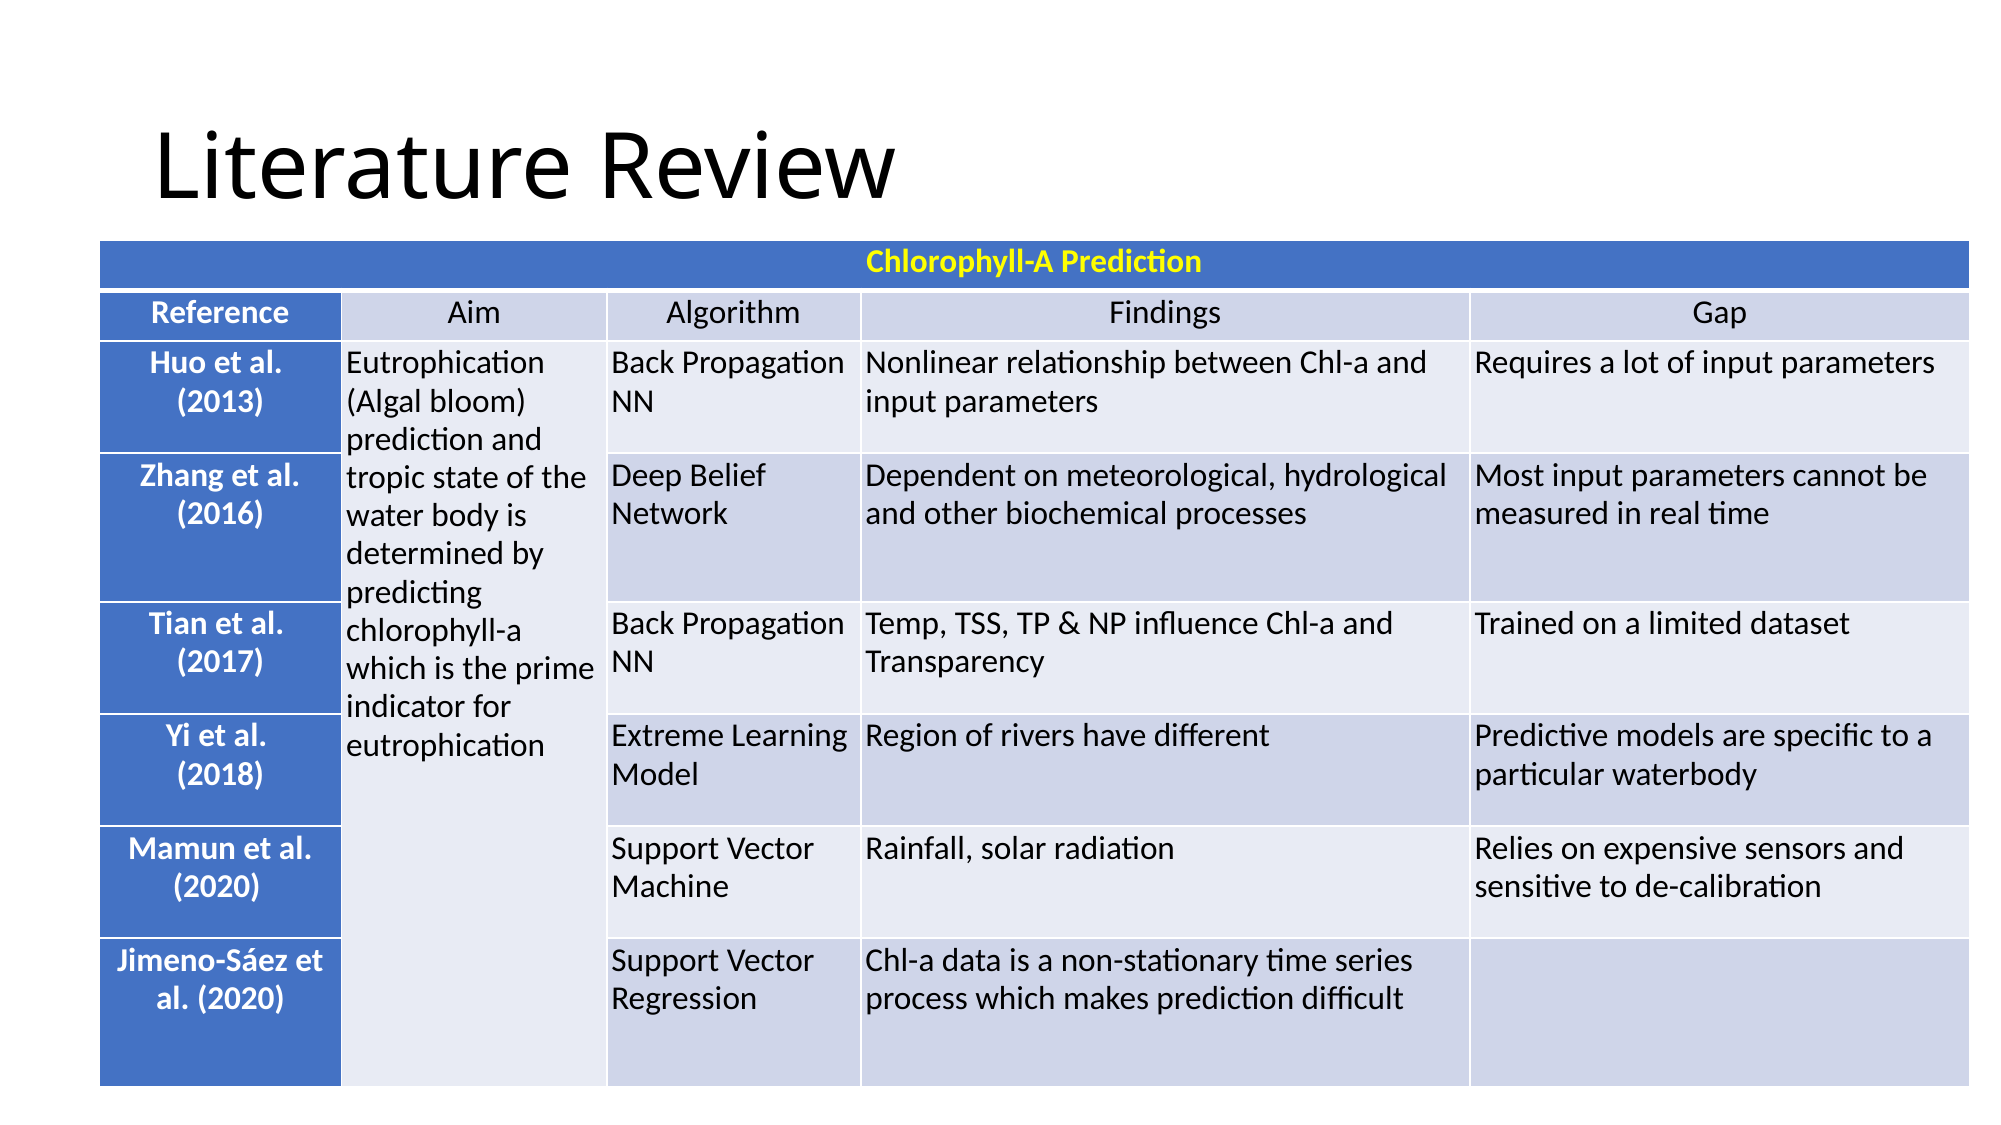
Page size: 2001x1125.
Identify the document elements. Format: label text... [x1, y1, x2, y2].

table_cell [1471, 939, 1969, 1086]
table_cell Zhang et al. (2016) [100, 454, 341, 601]
table_cell Huo et al. (2013) [100, 342, 341, 452]
table_cell Chl-a data is a non-stationary time series process which makes prediction difficult [862, 939, 1469, 1086]
title Literature Review [137, 59, 1863, 239]
table_cell Aim [342, 293, 606, 340]
table_cell Requires a lot of input parameters [1471, 342, 1969, 452]
table_cell Extreme Learning Model [608, 715, 860, 825]
table_cell Dependent on meteorological, hydrological and other biochemical processes [862, 454, 1469, 601]
table_cell Temp, TSS, TP & NP influence Chl-a and Transparency [862, 603, 1469, 713]
table_cell Back Propagation NN [608, 342, 860, 452]
table_cell Nonlinear relationship between Chl-a and input parameters [862, 342, 1469, 452]
table_cell Yi et al. (2018) [100, 715, 341, 825]
table_cell Deep Belief Network [608, 454, 860, 601]
table_cell Gap [1471, 293, 1969, 340]
table_cell Mamun et al. (2020) [100, 827, 341, 937]
table_cell Support Vector Machine [608, 827, 860, 937]
table_cell Predictive models are specific to a particular waterbody [1471, 715, 1969, 825]
table_cell Most input parameters cannot be measured in real time [1471, 454, 1969, 601]
table_cell Reference [100, 293, 341, 340]
table_cell Back Propagation NN [608, 603, 860, 713]
table_cell Algorithm [608, 293, 860, 340]
table_cell Jimeno-Sáez et al. (2020) [100, 939, 341, 1086]
table_cell Rainfall, solar radiation [862, 827, 1469, 937]
table_cell Eutrophication (Algal bloom) prediction and tropic state of the water body is determined by predicting chlorophyll-a which is the prime indicator for eutrophication [342, 342, 606, 1086]
table_header Chlorophyll-A Prediction [100, 241, 1969, 288]
table_cell Relies on expensive sensors and sensitive to de-calibration [1471, 827, 1969, 937]
table_cell Tian et al. (2017) [100, 603, 341, 713]
table_cell Support Vector Regression [608, 939, 860, 1086]
table_cell Trained on a limited dataset [1471, 603, 1969, 713]
table_cell Findings [862, 293, 1469, 340]
table_cell Region of rivers have different [862, 715, 1469, 825]
